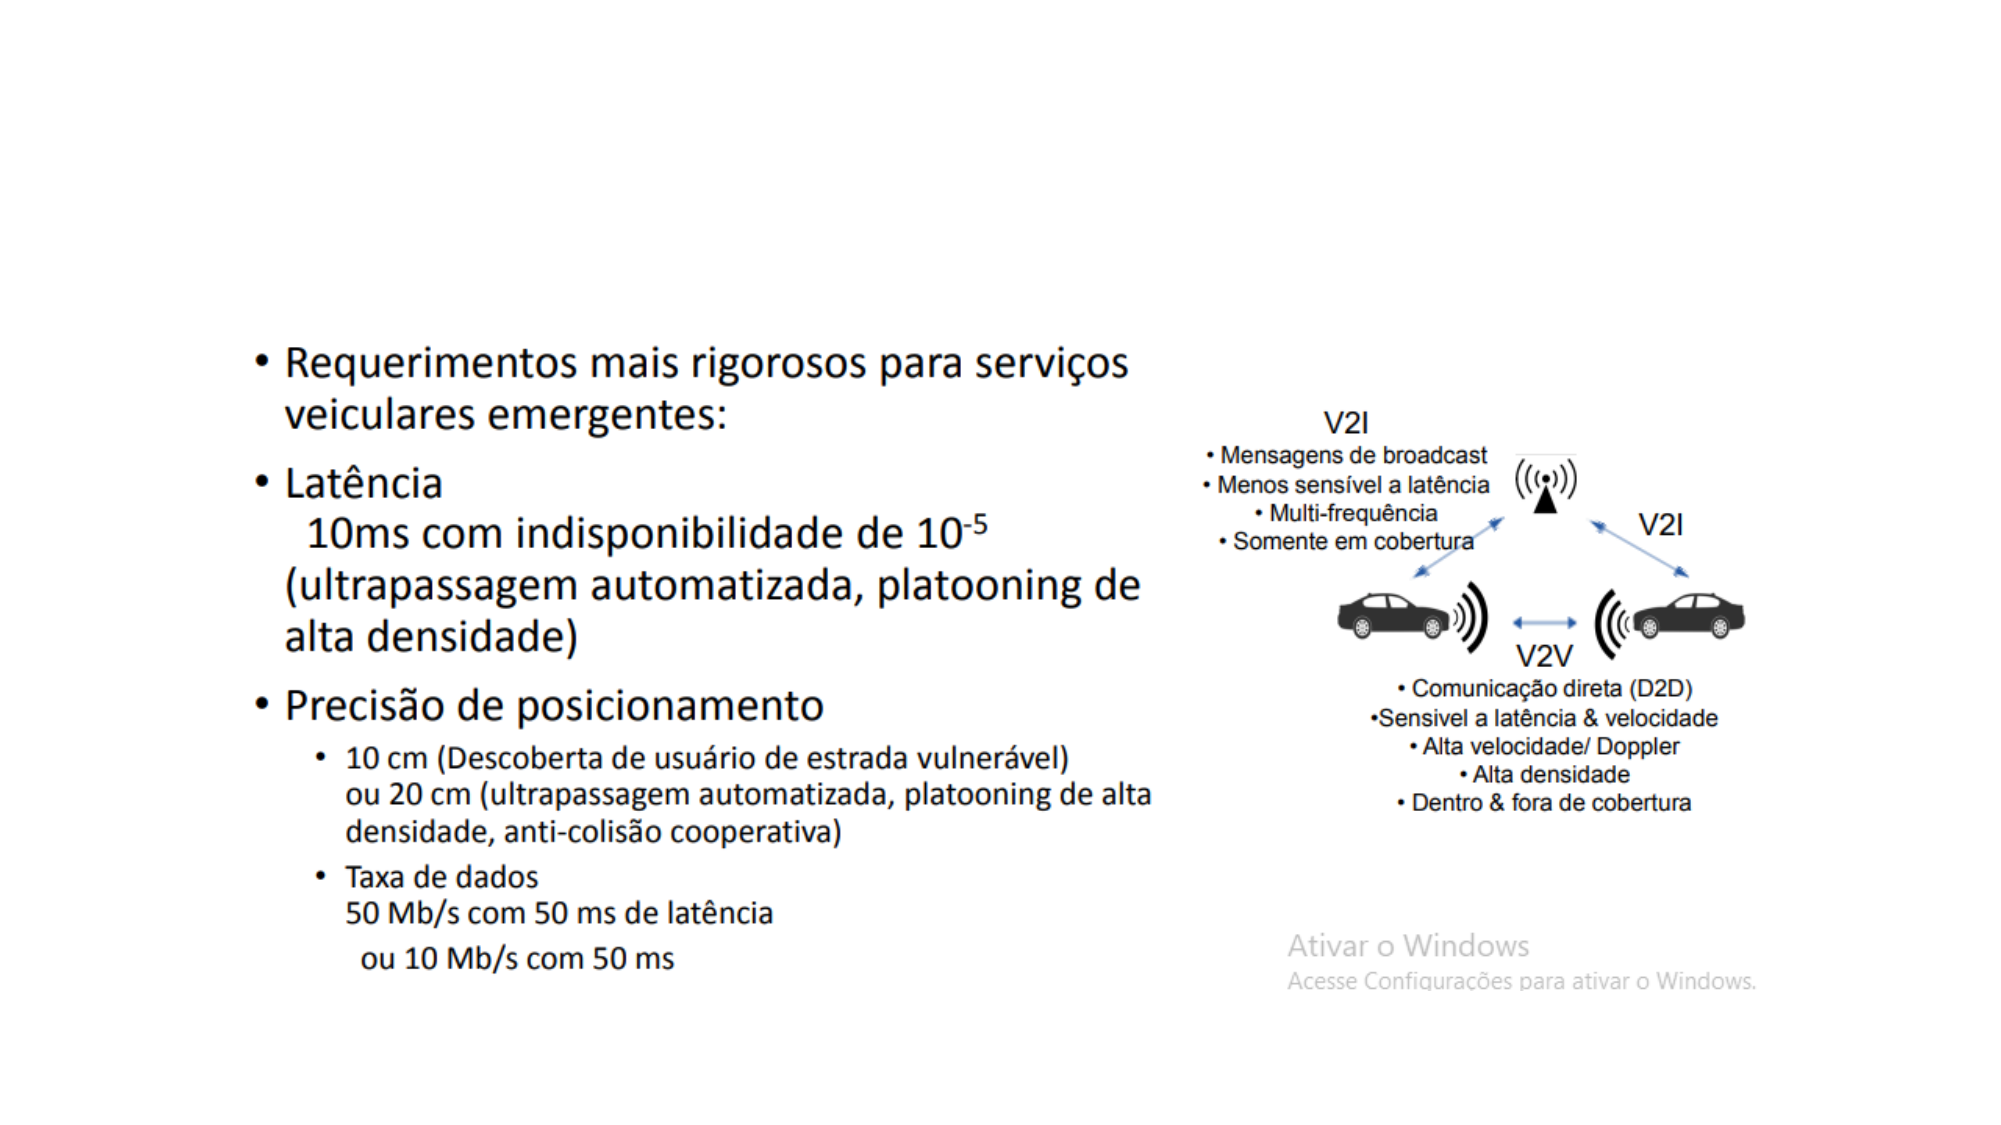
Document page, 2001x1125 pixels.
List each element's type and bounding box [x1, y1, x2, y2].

list [234, 321, 1766, 991]
